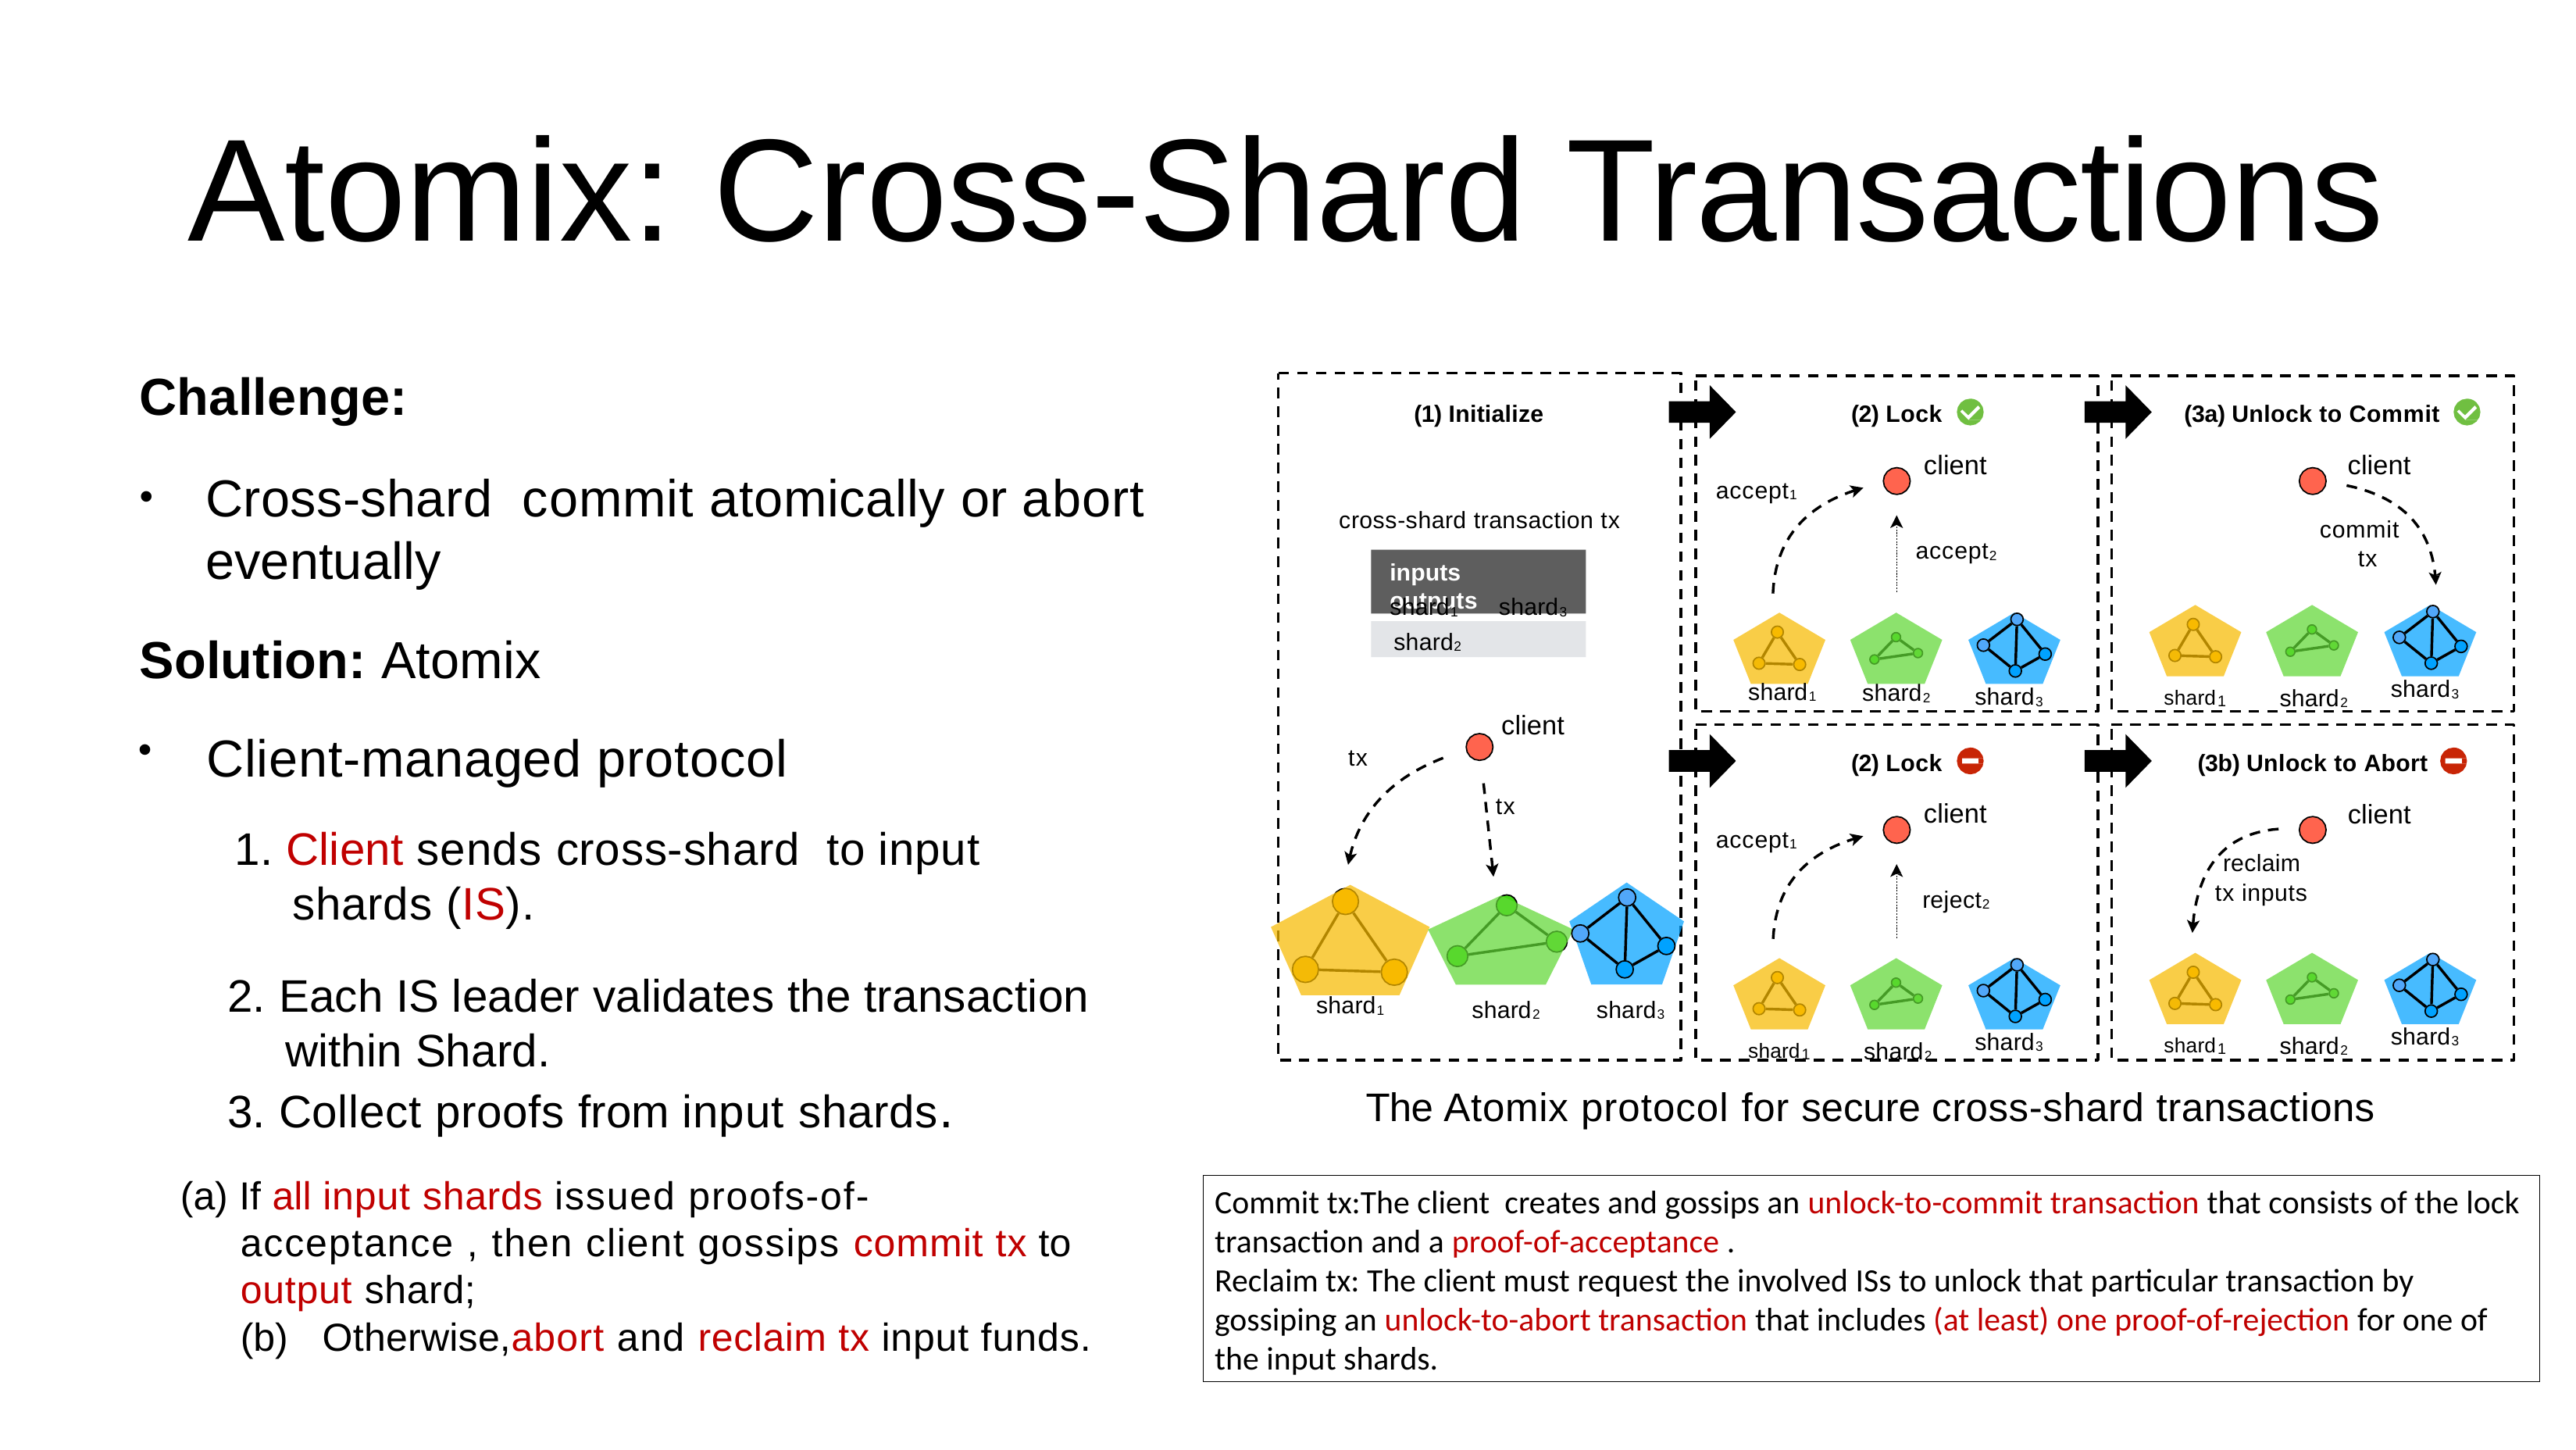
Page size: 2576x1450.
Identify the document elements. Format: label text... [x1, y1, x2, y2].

text_box [2455, 988, 2467, 1001]
text_box Solution: Atomix [137, 627, 544, 690]
text_box shard1 shard2 [1746, 1023, 1933, 1066]
text_box [2426, 605, 2439, 618]
text_box [1572, 924, 1589, 942]
text_box [2424, 657, 2438, 670]
text_box [2010, 959, 2024, 971]
text_box shard2 [1470, 994, 1543, 1023]
text_box [1668, 385, 1736, 439]
text_box [1478, 621, 1586, 658]
text_box [1695, 724, 2099, 1061]
text_box [1616, 960, 1634, 978]
text_box [2424, 1005, 2438, 1018]
text_box [1957, 398, 1984, 426]
text_box [1695, 376, 2099, 712]
text_box inputs outputs [1371, 549, 1586, 614]
title Atomix: Cross-Shard Transactions [186, 95, 2390, 338]
text_box • [137, 470, 161, 518]
text_box [2384, 605, 2477, 677]
text_box [2010, 612, 2024, 626]
text_box [2453, 398, 2481, 426]
text_box [2009, 664, 2022, 677]
text_box [2084, 385, 2152, 439]
text_box [1733, 612, 1825, 676]
text_box [2039, 993, 2052, 1006]
text_box [2149, 952, 2242, 1018]
text_box [1576, 940, 1674, 985]
text_box [2111, 724, 2514, 1061]
text_box [1278, 373, 1681, 928]
text_box [2440, 747, 2467, 775]
text_box 2. Each IS leader validates the transaction within Shard. 3. Collect proofs from input shards. If all input shards issued proofs-of-acceptance , then client gossips commit tx to output shard; Otherwise,abort and reclaim tx input funds. [180, 966, 1104, 1359]
text_box shard1 shard2 [2162, 670, 2349, 714]
text_box [2426, 953, 2439, 966]
text_box [2009, 1010, 2022, 1023]
text_box [1977, 984, 1990, 997]
text_box [1569, 882, 1684, 963]
text_box [1625, 905, 1660, 964]
text_box [1850, 958, 1943, 1030]
text_box [1271, 884, 1430, 995]
text_box [1371, 621, 1478, 658]
text_box [2084, 734, 2152, 788]
text_box [2455, 640, 2467, 653]
text_box [2392, 630, 2406, 644]
text_box [1502, 895, 1517, 902]
text_box [1278, 932, 1681, 1061]
text_box [1657, 937, 1675, 955]
text_box shard3 [2389, 1021, 2462, 1050]
text_box [1968, 612, 2060, 684]
text_box [2384, 952, 2477, 1024]
text_box [2111, 376, 2514, 712]
text_box [1668, 734, 1736, 788]
text_box [1733, 958, 1825, 1023]
text_box [1957, 747, 1984, 775]
text_box Commit tx:The client creates and gossips an unlock-to-commit transaction that consists of the lock transaction and a proof-of-acceptance . Reclaim tx: The client must request the involved ISs to unlock that particular transaction by gossiping an unlock-to-abort transaction that includes (at least) one proof-of-rejection for one of the input shards. [1203, 1175, 2540, 1382]
text_box shard3 [1973, 681, 2046, 710]
text_box [2392, 979, 2406, 992]
text_box shard1 shard2 [2162, 1018, 2349, 1062]
text_box [2039, 648, 2052, 661]
text_box shard3 [2389, 673, 2462, 702]
text_box Challenge: [137, 363, 410, 427]
text_box shard2 [1861, 677, 1934, 706]
text_box [1850, 612, 1943, 684]
text_box The Atomix protocol for secure cross-shard transactions [1364, 1081, 2380, 1130]
text_box shard3 [1594, 994, 1668, 1023]
text_box cross-shard transaction tx [1337, 504, 1623, 534]
text_box [1428, 895, 1572, 985]
text_box shard1 [1314, 990, 1387, 1020]
text_box shard1 [1746, 676, 1820, 705]
text_box • [136, 723, 160, 771]
text_box [1618, 888, 1636, 906]
text_box [1977, 638, 1990, 652]
text_box [1968, 958, 2060, 1030]
text_box shard1 shard3 shard2 [1388, 585, 1568, 655]
text_box [2149, 605, 2242, 670]
text_box shard3 [1973, 1027, 2046, 1055]
text_box [2266, 952, 2359, 1024]
text_box [2266, 605, 2359, 677]
